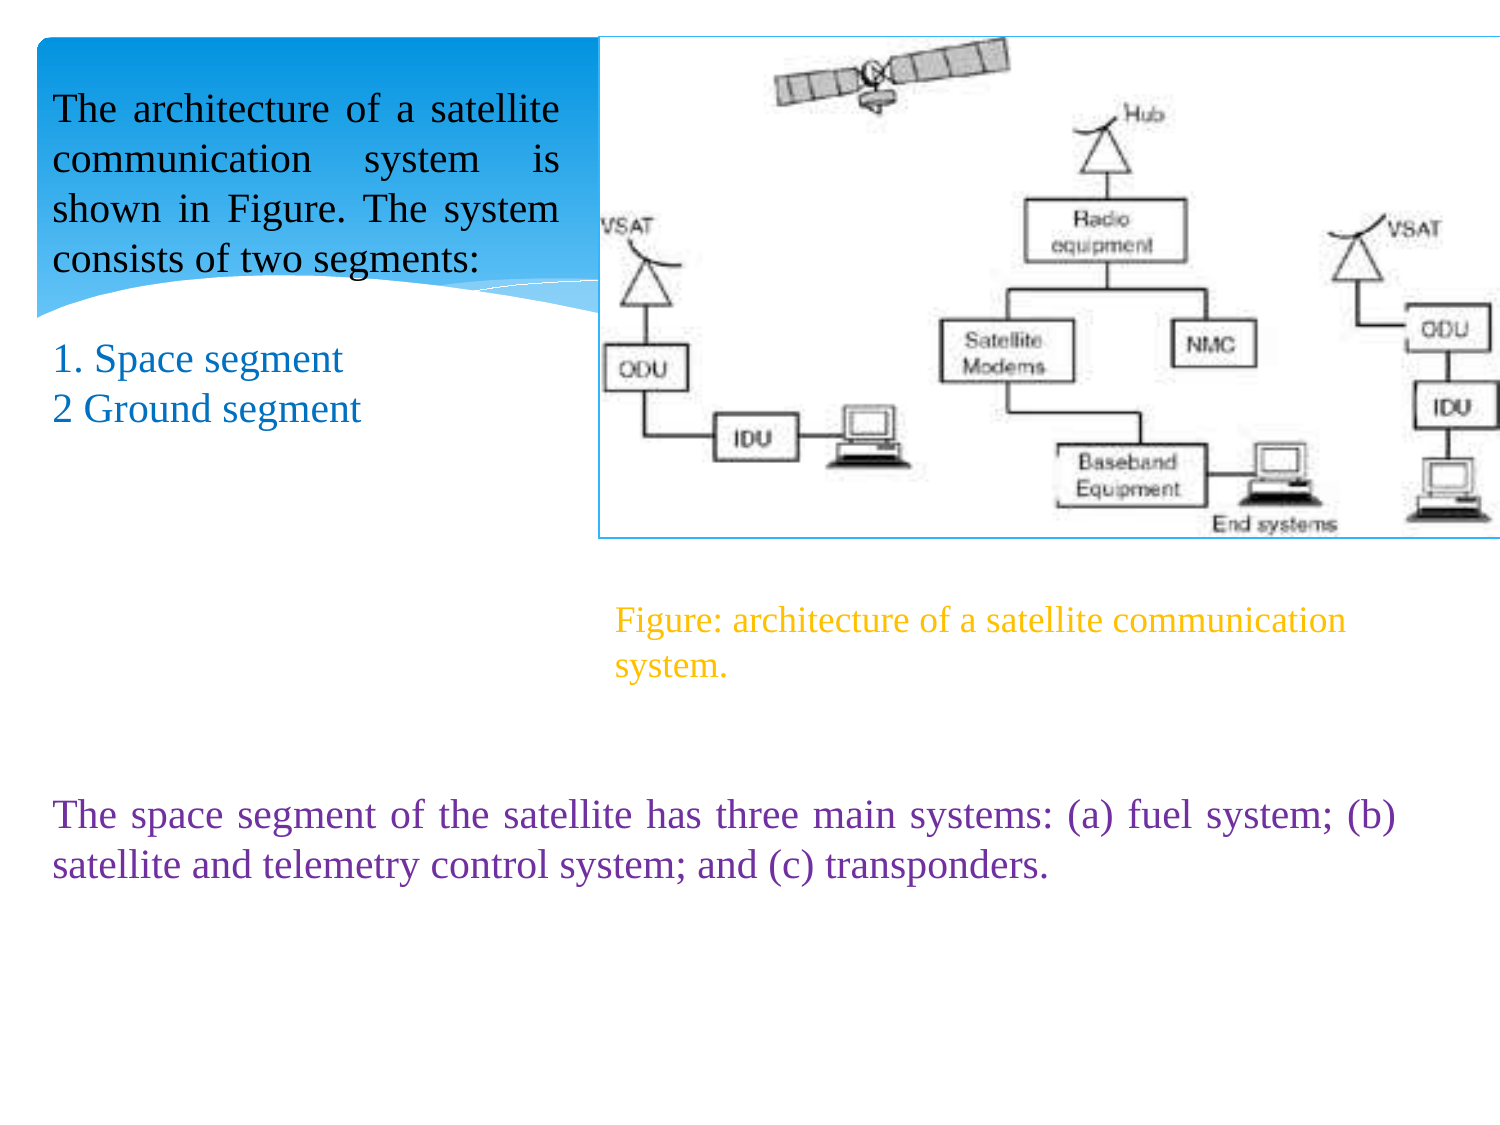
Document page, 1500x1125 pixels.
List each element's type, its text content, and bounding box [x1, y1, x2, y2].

picture [599, 37, 1500, 538]
text_box The space segment of the satellite has three main systems: (a) fuel system; (b) satellite and telemetry control system; and (c) transponders. [37, 779, 1413, 895]
text_box The architecture of a satellite communication system is shown in Figure. The system consists of two segments: 1. Space segment 2 Ground segment [37, 73, 575, 484]
text_box Figure: architecture of a satellite communication system. [600, 587, 1450, 693]
